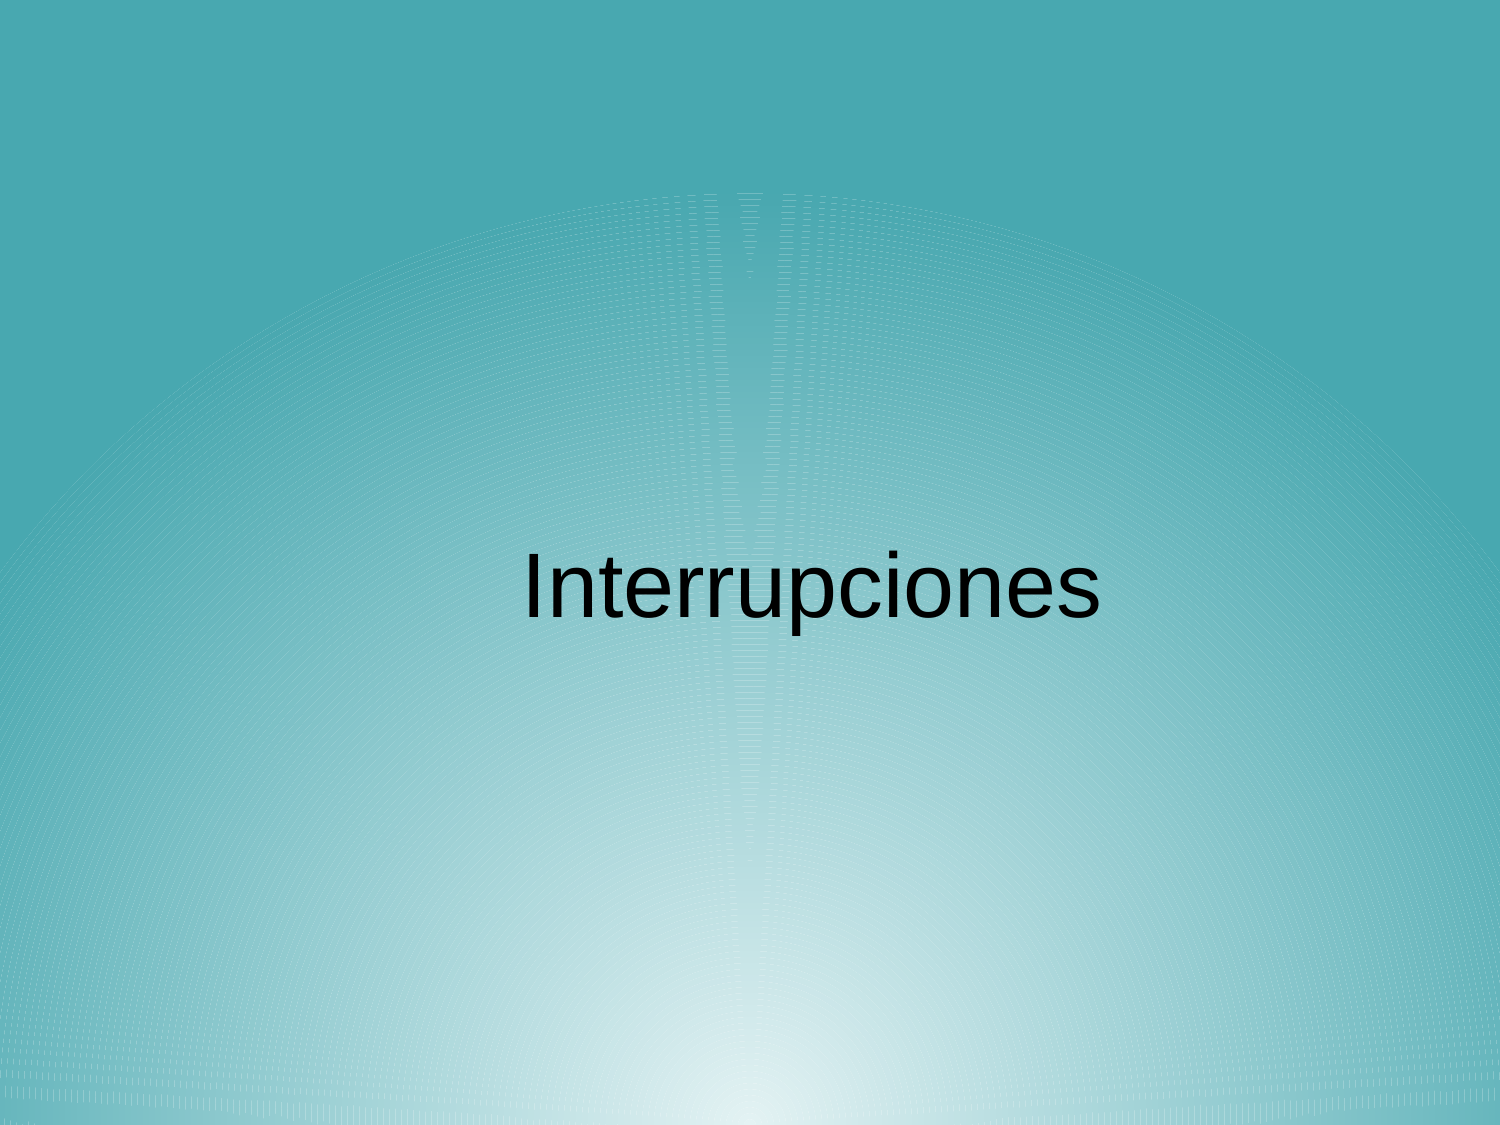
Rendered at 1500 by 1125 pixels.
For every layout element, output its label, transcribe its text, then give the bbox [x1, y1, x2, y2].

title Interrupciones [174, 487, 1450, 675]
